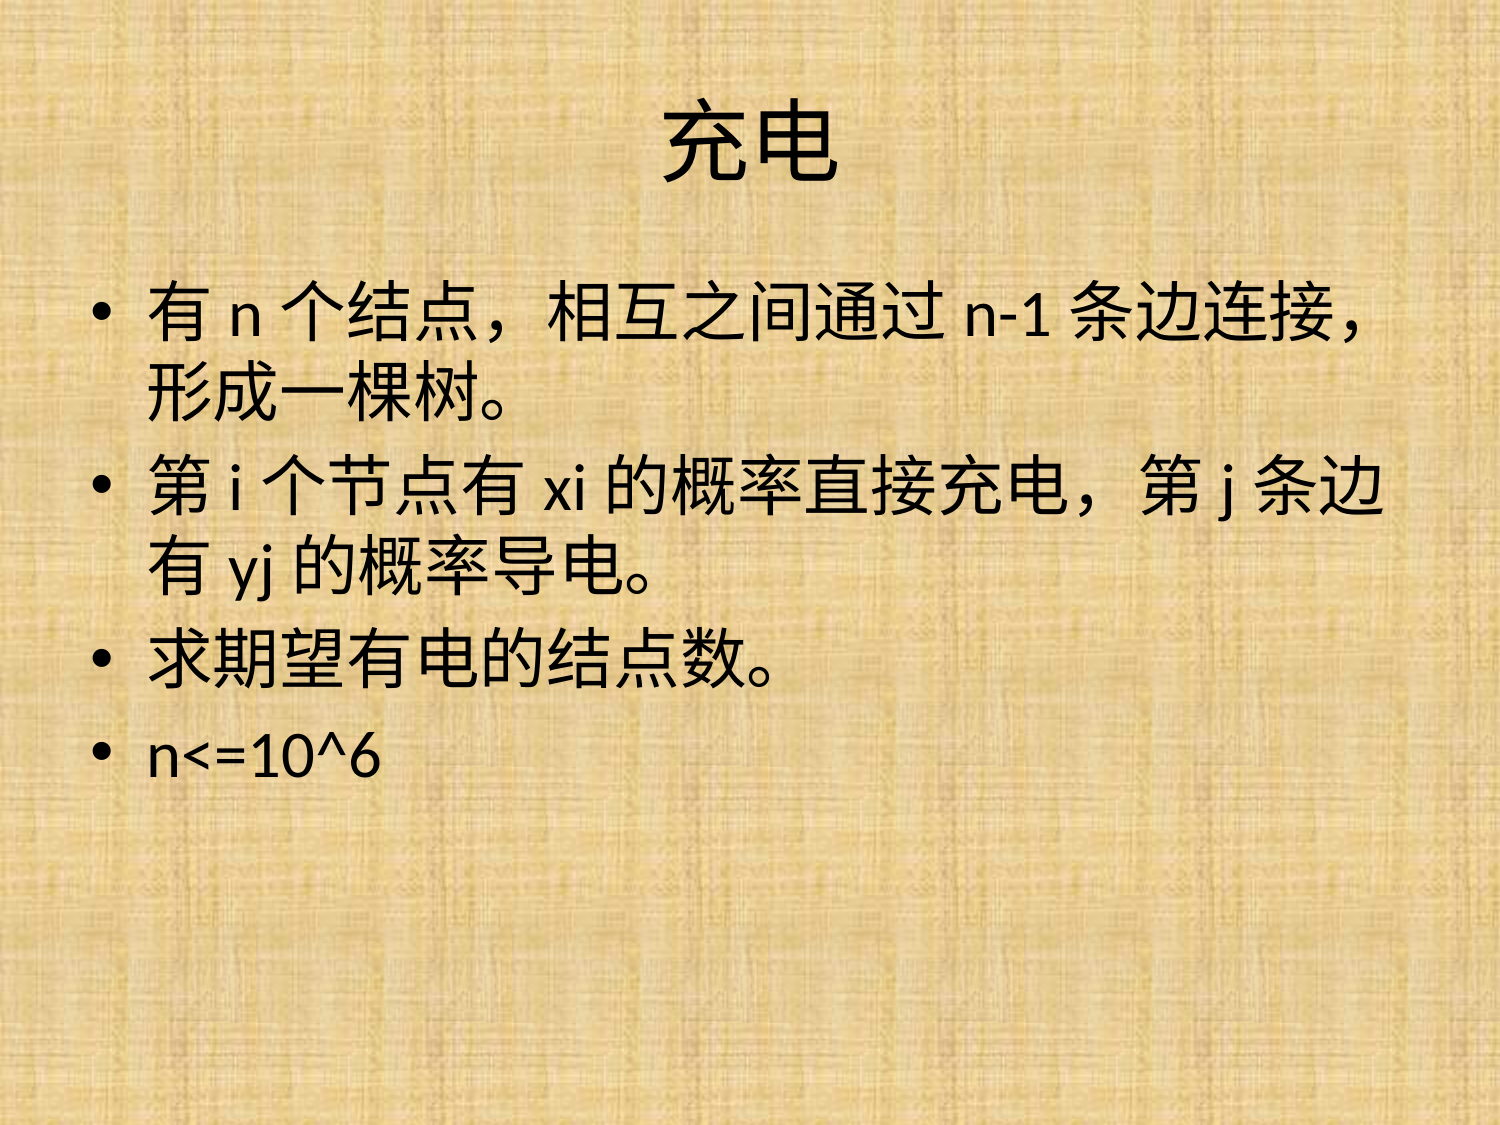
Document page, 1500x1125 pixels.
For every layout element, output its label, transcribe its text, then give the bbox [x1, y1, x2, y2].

title 充电 [75, 45, 1425, 233]
list 有n个结点，相互之间通过n-1条边连接，形成一棵树。 第i个节点有xi的概率直接充电，第j条边有yj的概率导电。 求期望有电的结点数。 n<=10^6 [75, 262, 1425, 1005]
picture [0, 0, 1500, 1125]
